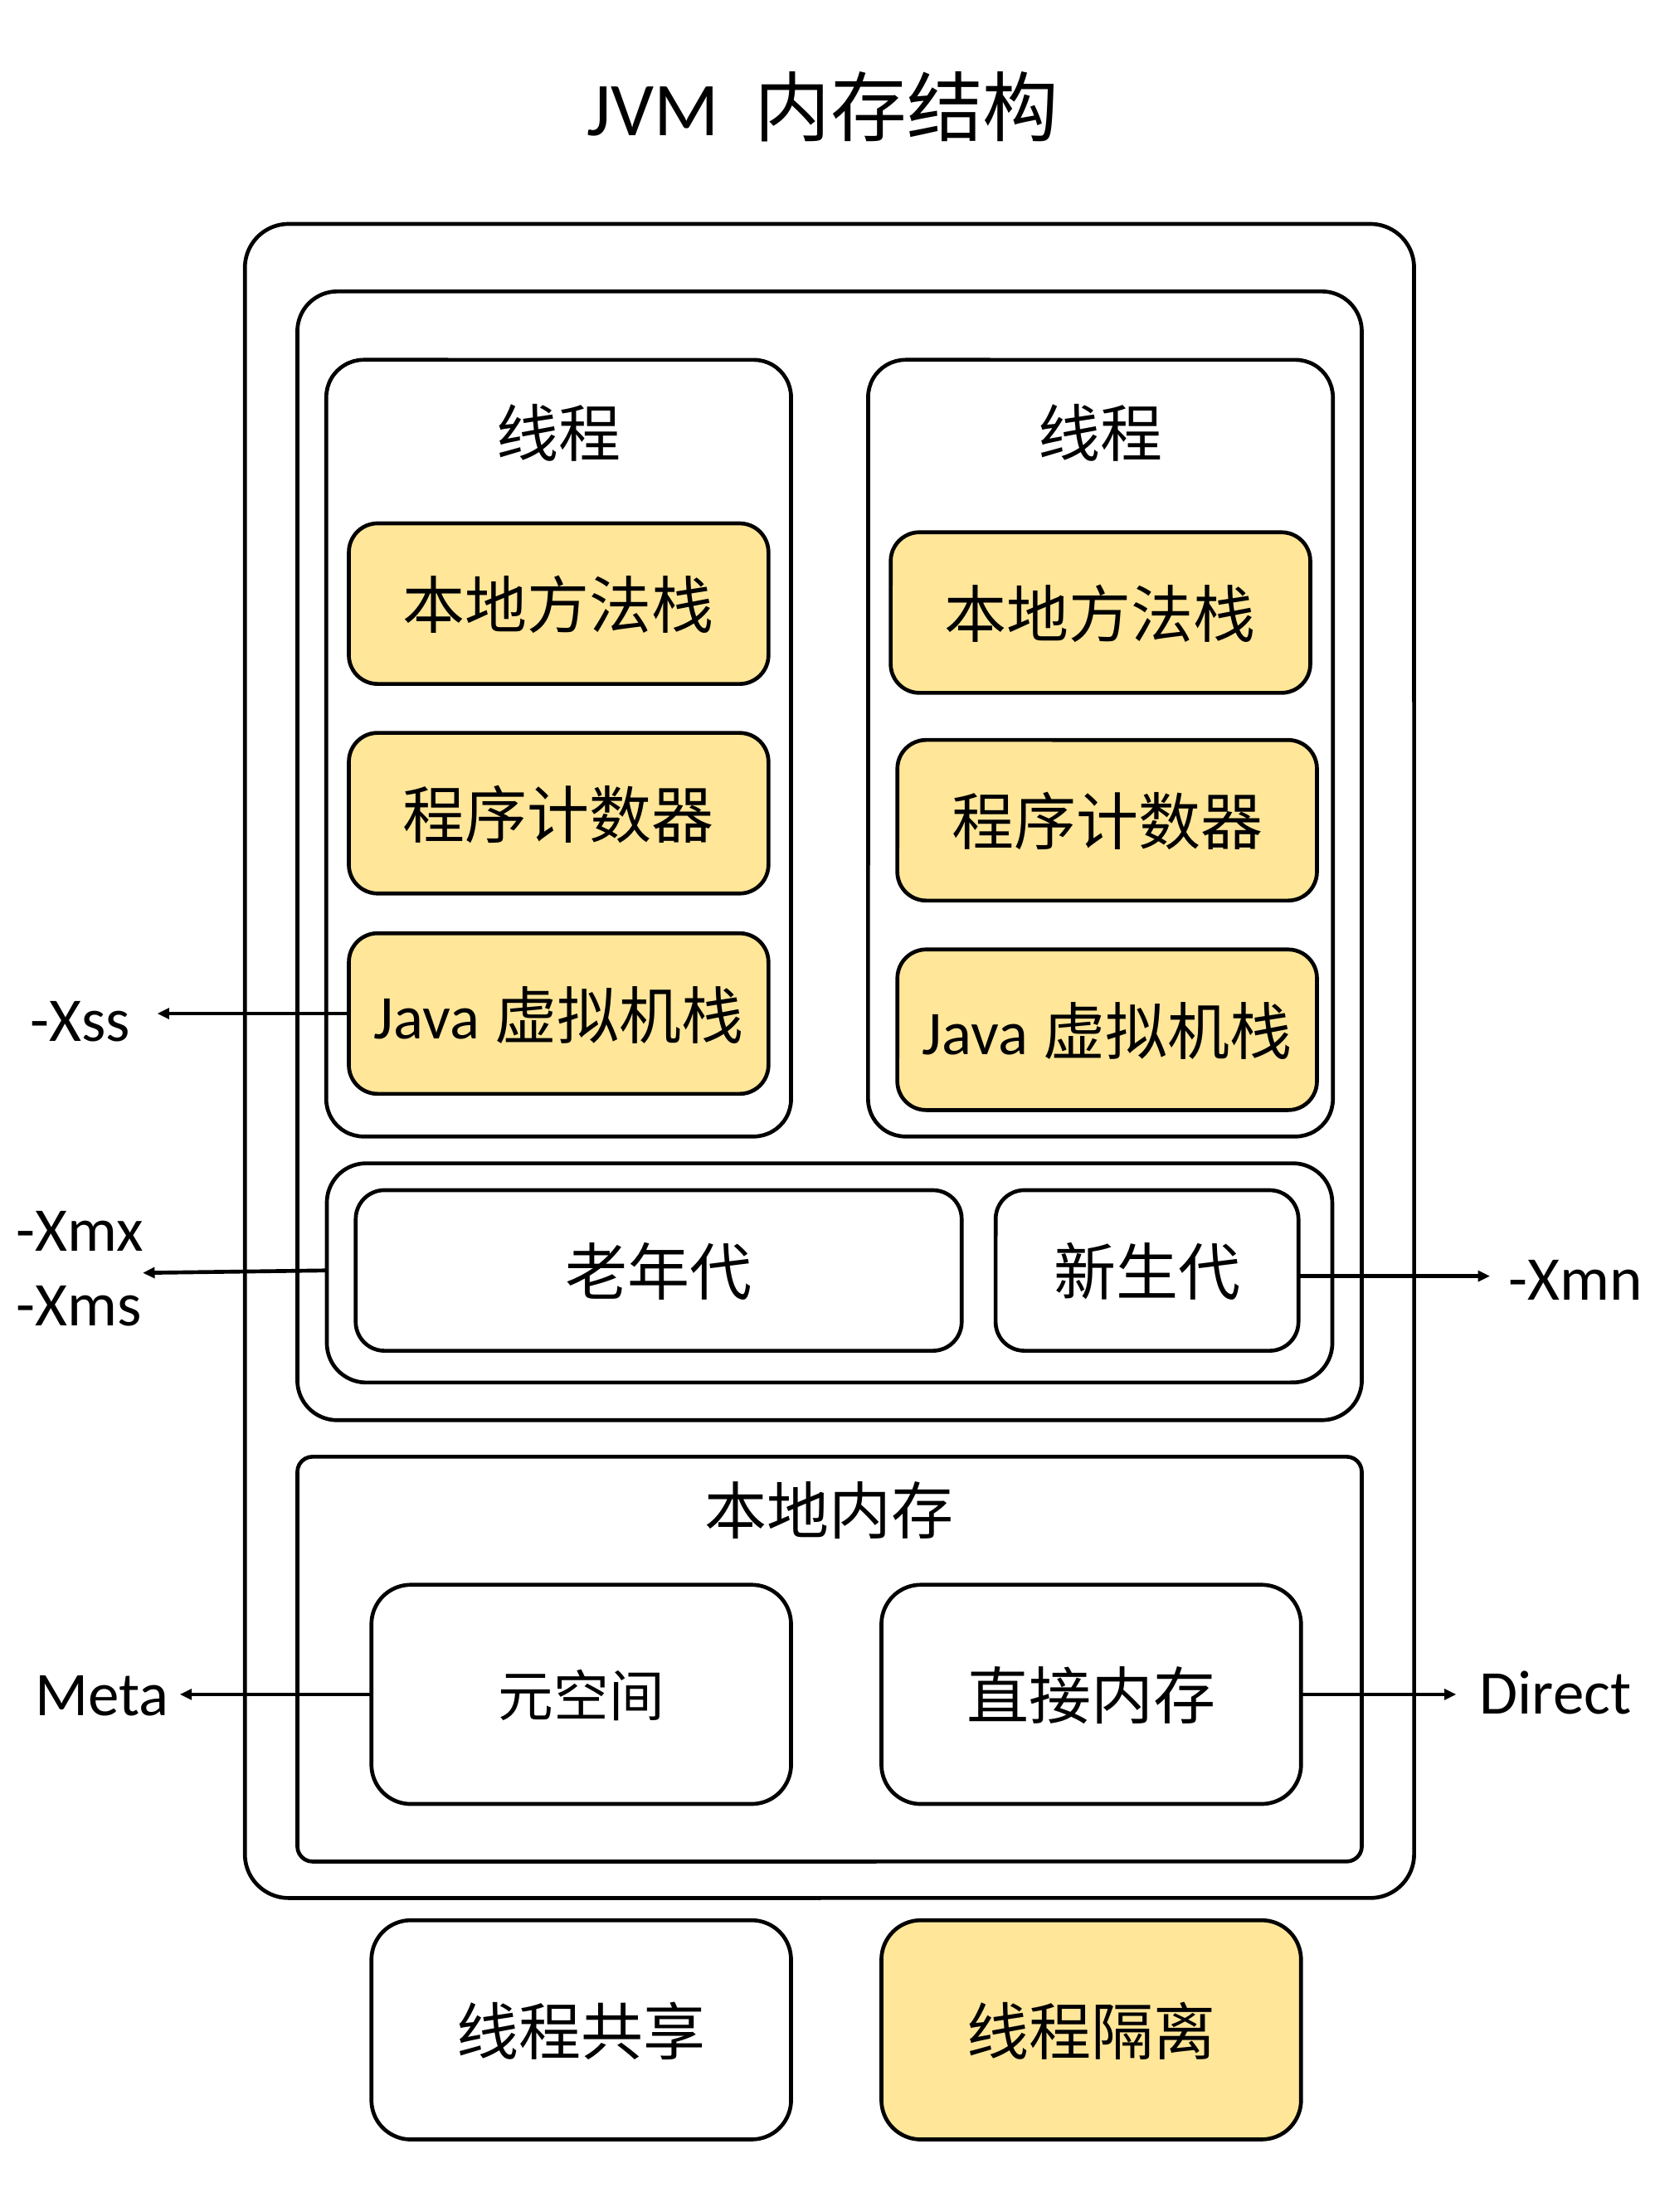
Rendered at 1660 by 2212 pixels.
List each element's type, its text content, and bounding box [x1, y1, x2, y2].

text_box 线程 [1025, 388, 1176, 475]
text_box [244, 222, 1415, 1274]
text_box Meta [22, 1647, 182, 1735]
text_box 新生代 [995, 1189, 1300, 1352]
text_box 线程共享 [370, 1919, 792, 2141]
text_box 老年代 [354, 1189, 963, 1352]
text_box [143, 1270, 327, 1273]
text_box -Xmn [1496, 1232, 1656, 1320]
text_box 线程 [484, 387, 634, 475]
text_box JVM 内存结构 [574, 53, 1072, 157]
text_box [296, 290, 1363, 1274]
text_box [244, 1273, 1415, 1693]
text_box 元空间 [370, 1583, 792, 1806]
text_box -Xss [17, 973, 143, 1060]
text_box [325, 1162, 1334, 1383]
text_box [296, 1456, 1363, 1863]
text_box [867, 358, 1334, 1138]
text_box 本地内存 [693, 1466, 966, 1553]
text_box 线程隔离 [880, 1919, 1302, 2141]
text_box Direct [1467, 1646, 1644, 1733]
text_box [244, 1696, 1415, 1899]
text_box [296, 1273, 1363, 1422]
text_box 直接内存 [880, 1583, 1302, 1806]
text_box [325, 358, 792, 1138]
text_box -Xmx -Xms [3, 1182, 157, 1344]
